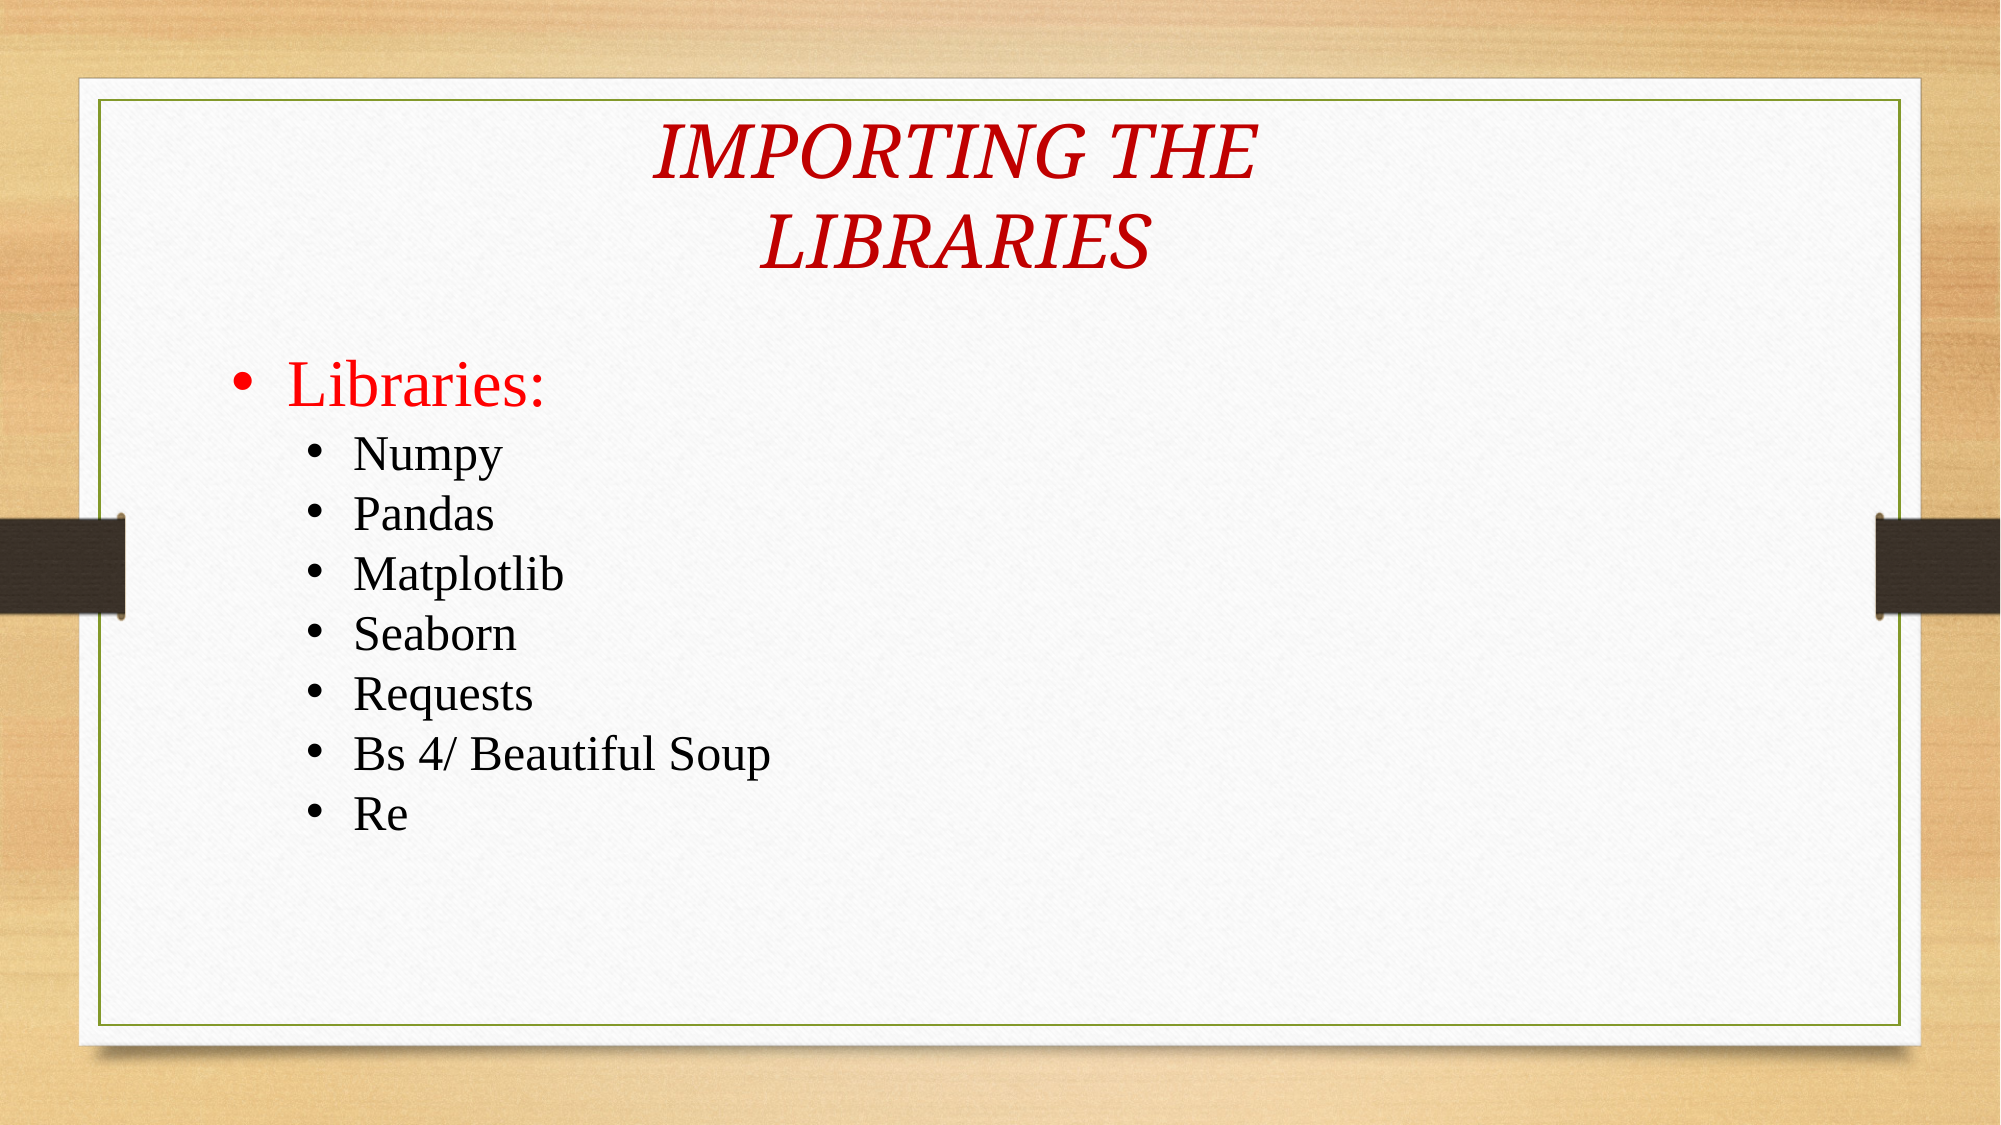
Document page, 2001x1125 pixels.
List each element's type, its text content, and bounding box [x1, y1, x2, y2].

picture [0, 0, 2001, 1125]
text_box Libraries: Numpy Pandas Matplotlib Seaborn Requests Bs 4/ Beautiful Soup Re [66, 332, 817, 908]
text_box IMPORTING THE LIBRARIES [456, 96, 1457, 291]
